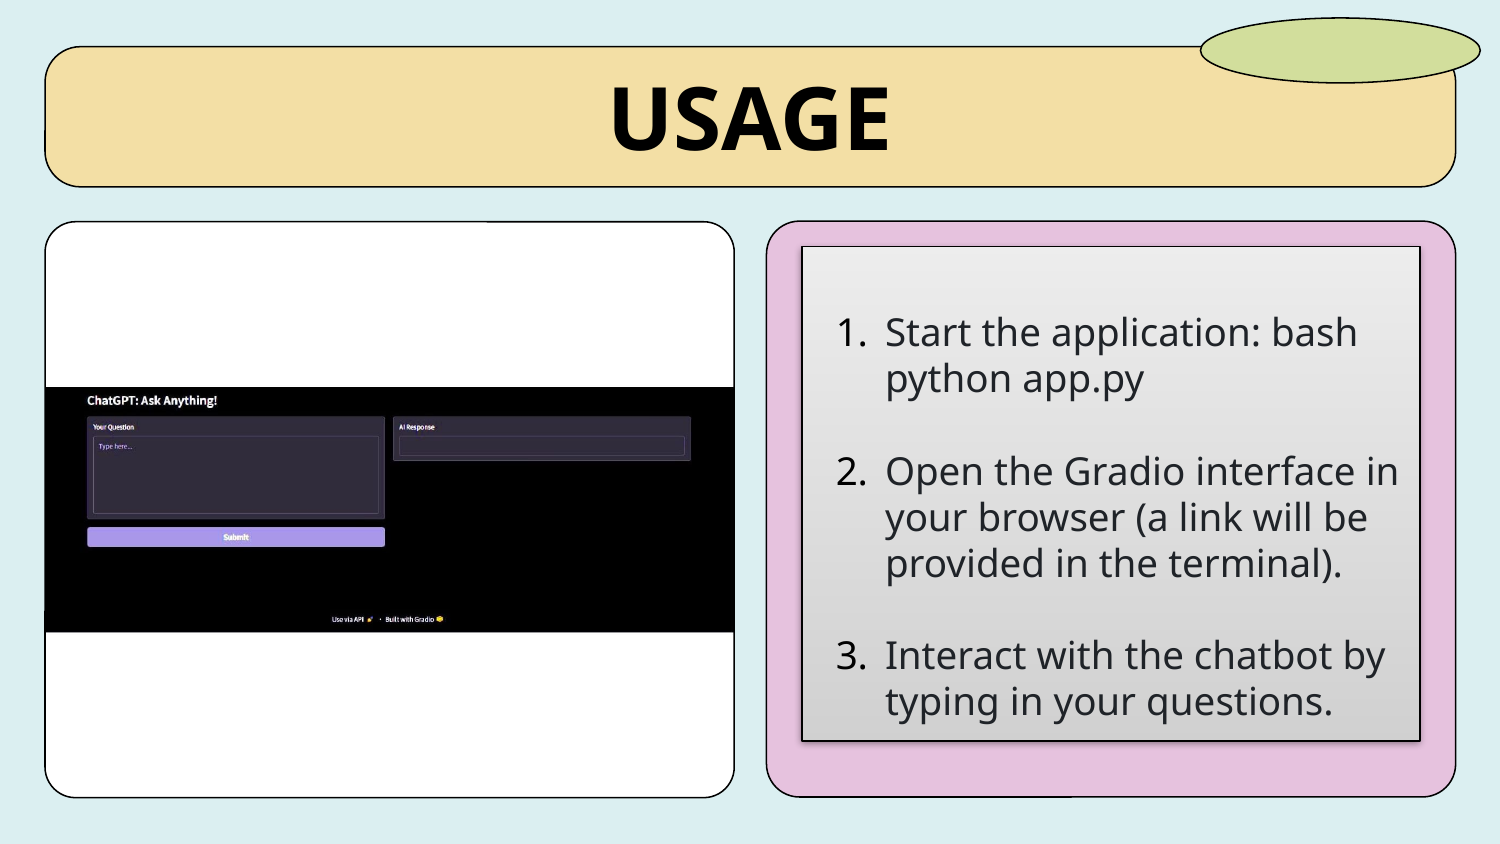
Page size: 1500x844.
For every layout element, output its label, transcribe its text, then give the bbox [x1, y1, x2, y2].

picture [44, 221, 735, 798]
title USAGE [44, 53, 1456, 192]
list Start the application: bash python app.py Open the Gradio interface in your browser (a link will be provided in the terminal). Interact with the chatbot by typing in your questions. [801, 246, 1421, 742]
